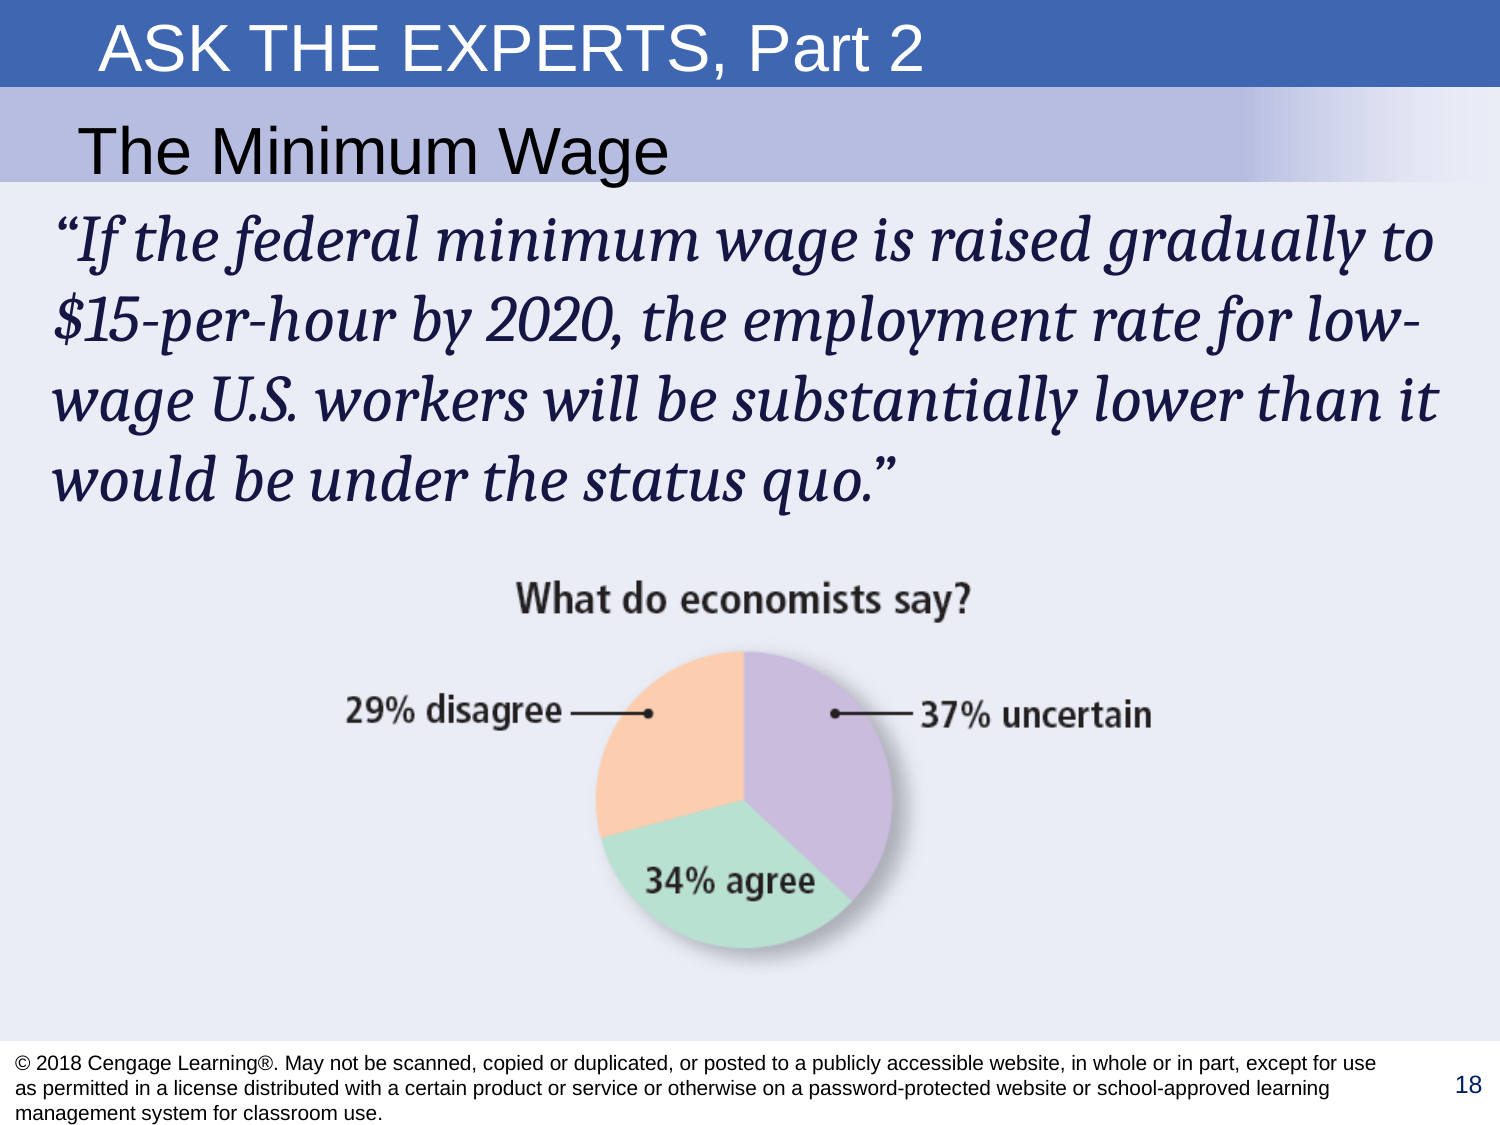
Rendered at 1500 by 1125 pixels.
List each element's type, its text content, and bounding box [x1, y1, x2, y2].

title ASK THE EXPERTS, Part 2 [83, 0, 1470, 89]
list “If the federal minimum wage is raised gradually to $15-per-hour by 2020, the employment rate for low-wage U.S. workers will be substantially lower than it would be under the status quo.” [37, 187, 1475, 525]
picture [0, 0, 1500, 1041]
slide_number 18 [1437, 1060, 1500, 1125]
footer © 2018 Cengage Learning®. May not be scanned, copied or duplicated, or posted to a publicly accessible website, in whole or in part, except for use as permitted in a license distributed with a certain product or service or otherwise on a password-protected website or school-approved learning management system for classroom use. [0, 1050, 1418, 1125]
list The Minimum Wage [62, 100, 1450, 170]
